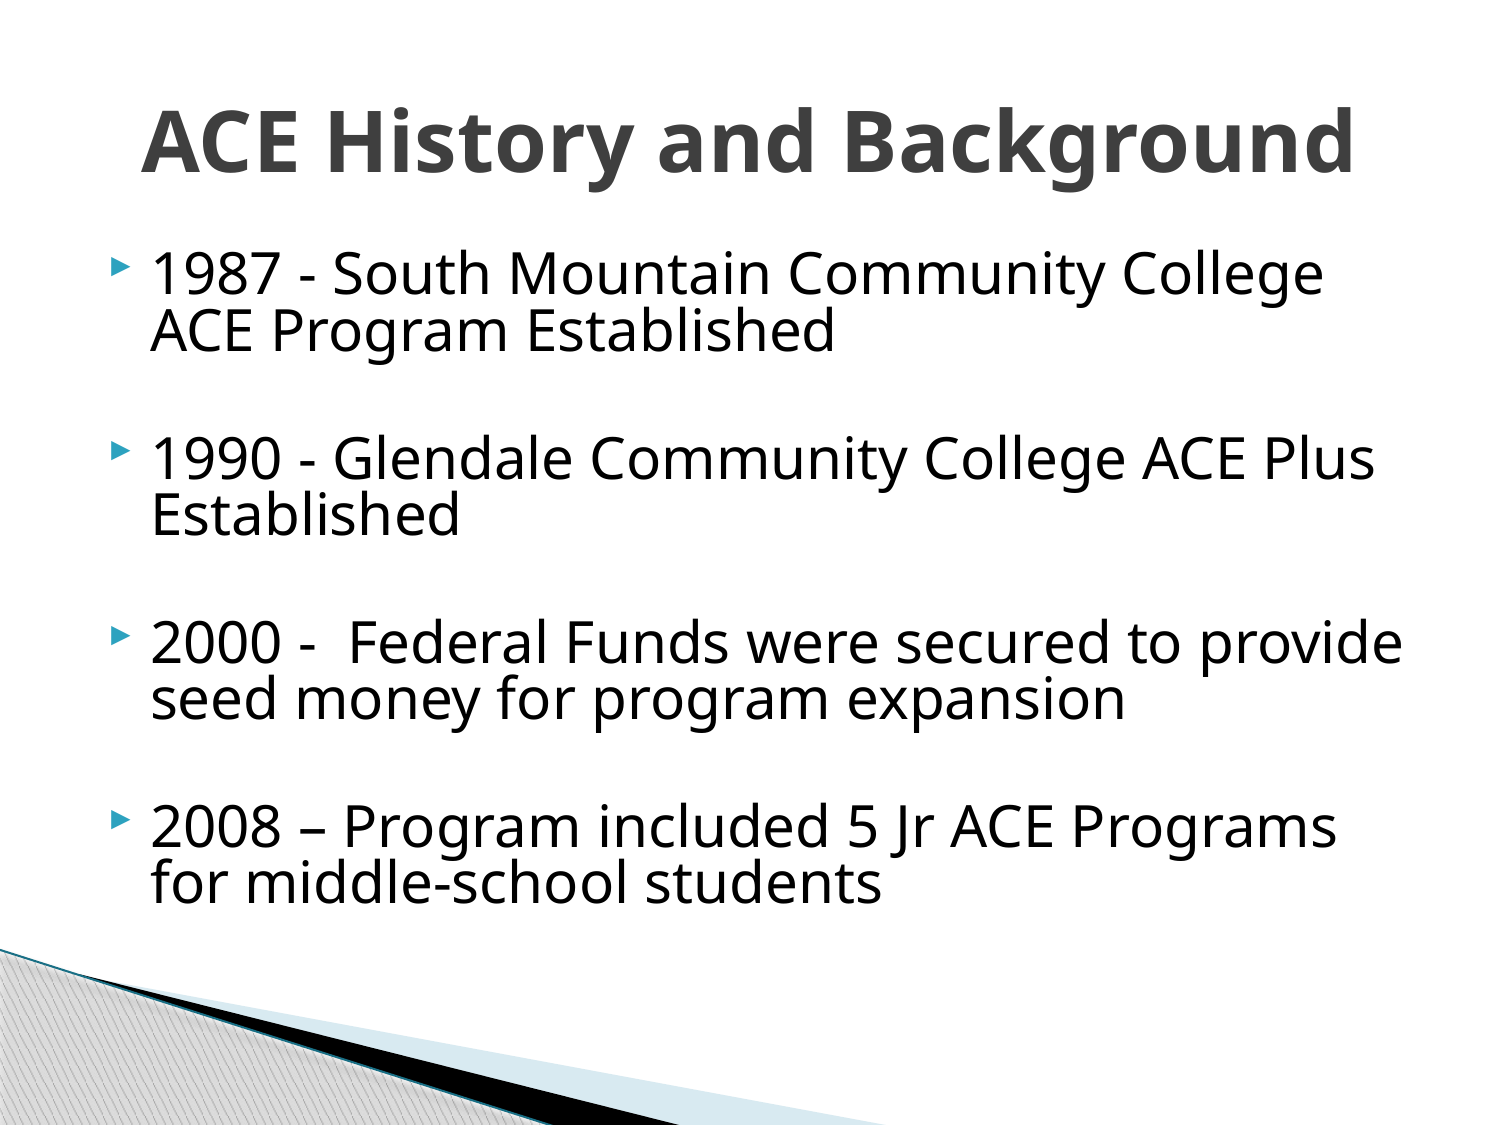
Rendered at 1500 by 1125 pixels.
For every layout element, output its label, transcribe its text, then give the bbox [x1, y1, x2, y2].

title ACE History and Background [75, 45, 1425, 233]
list 1987 - South Mountain Community College ACE Program Established 1990 - Glendale Community College ACE Plus Established 2000 - Federal Funds were secured to provide seed money for program expansion 2008 – Program included 5 Jr ACE Programs for middle-school students [74, 242, 1426, 986]
